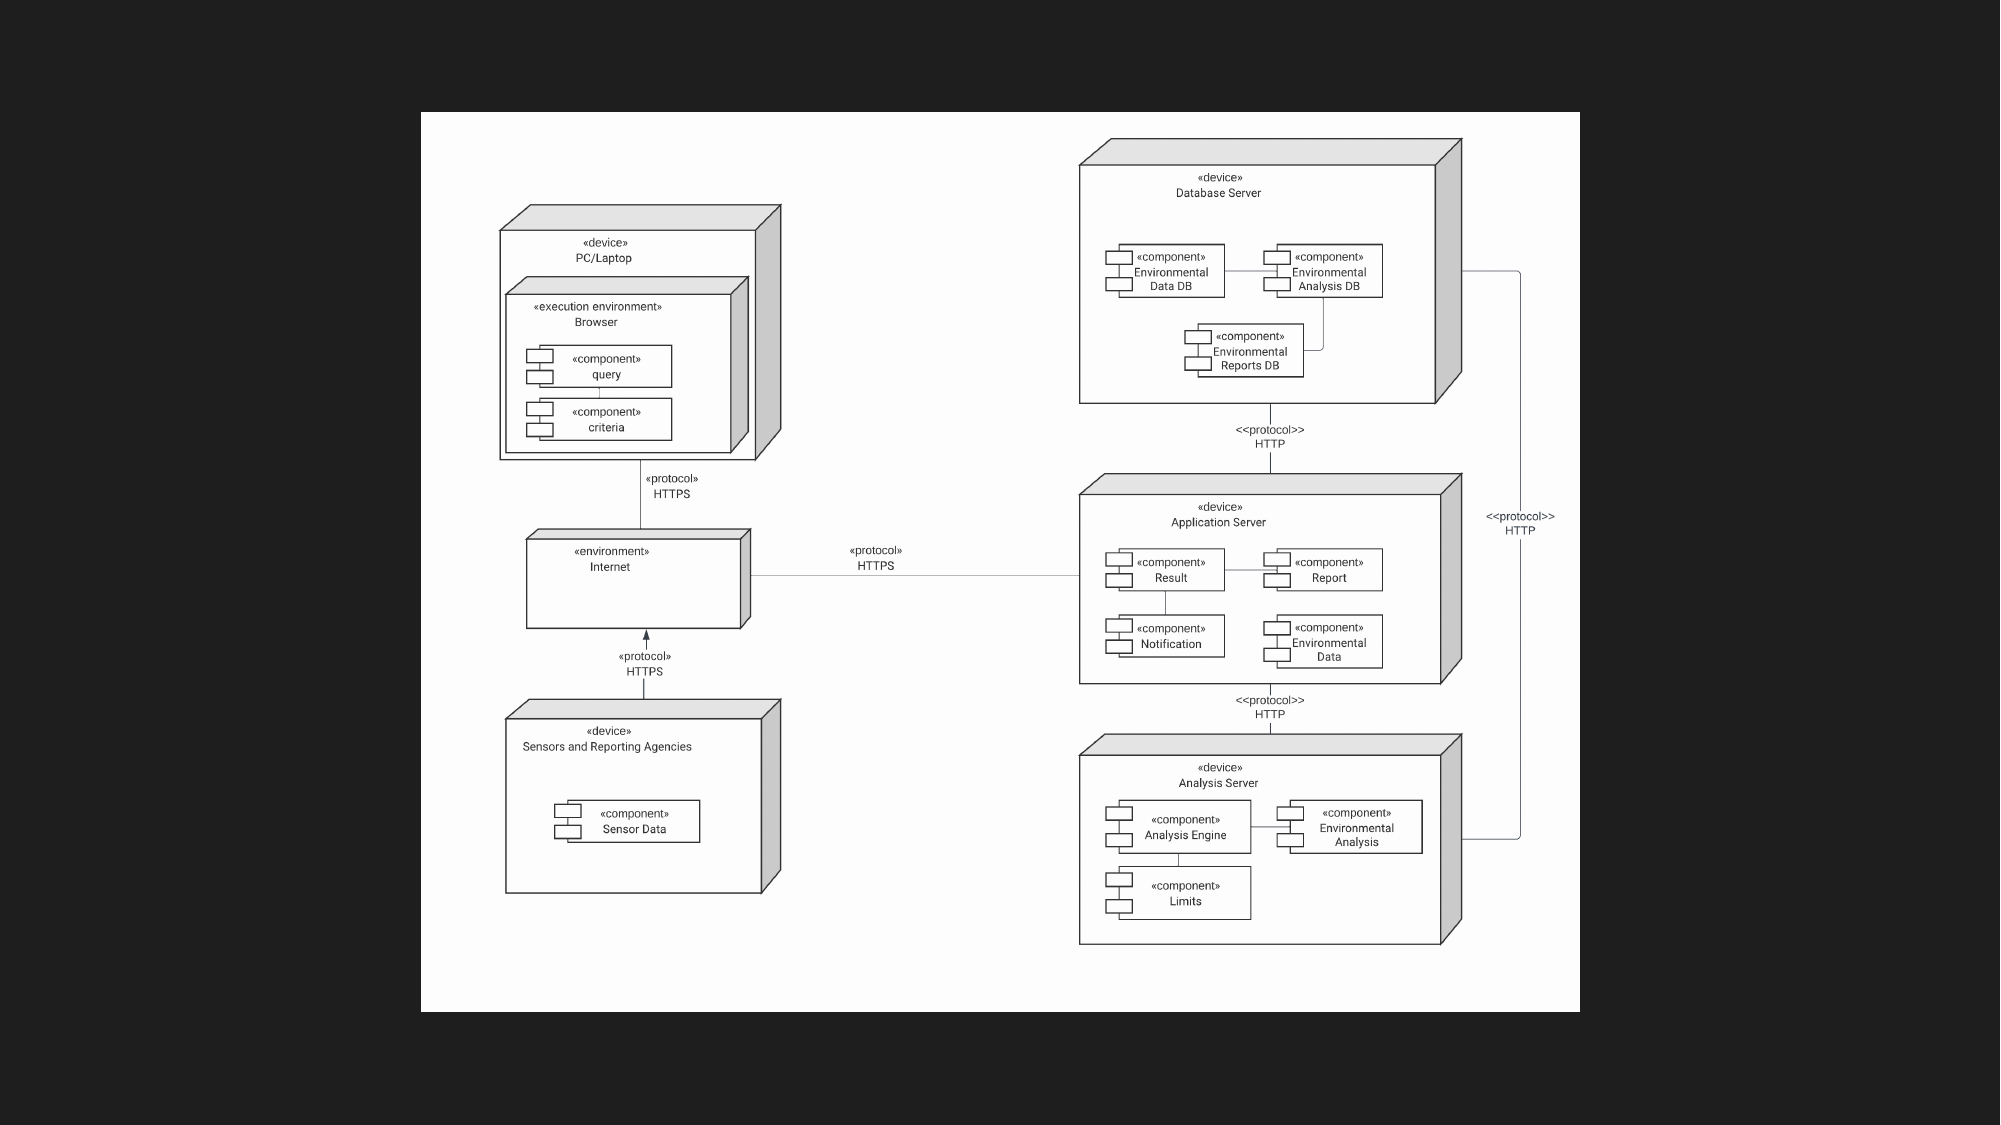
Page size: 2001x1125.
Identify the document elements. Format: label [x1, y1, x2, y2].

list [421, 112, 1580, 1012]
